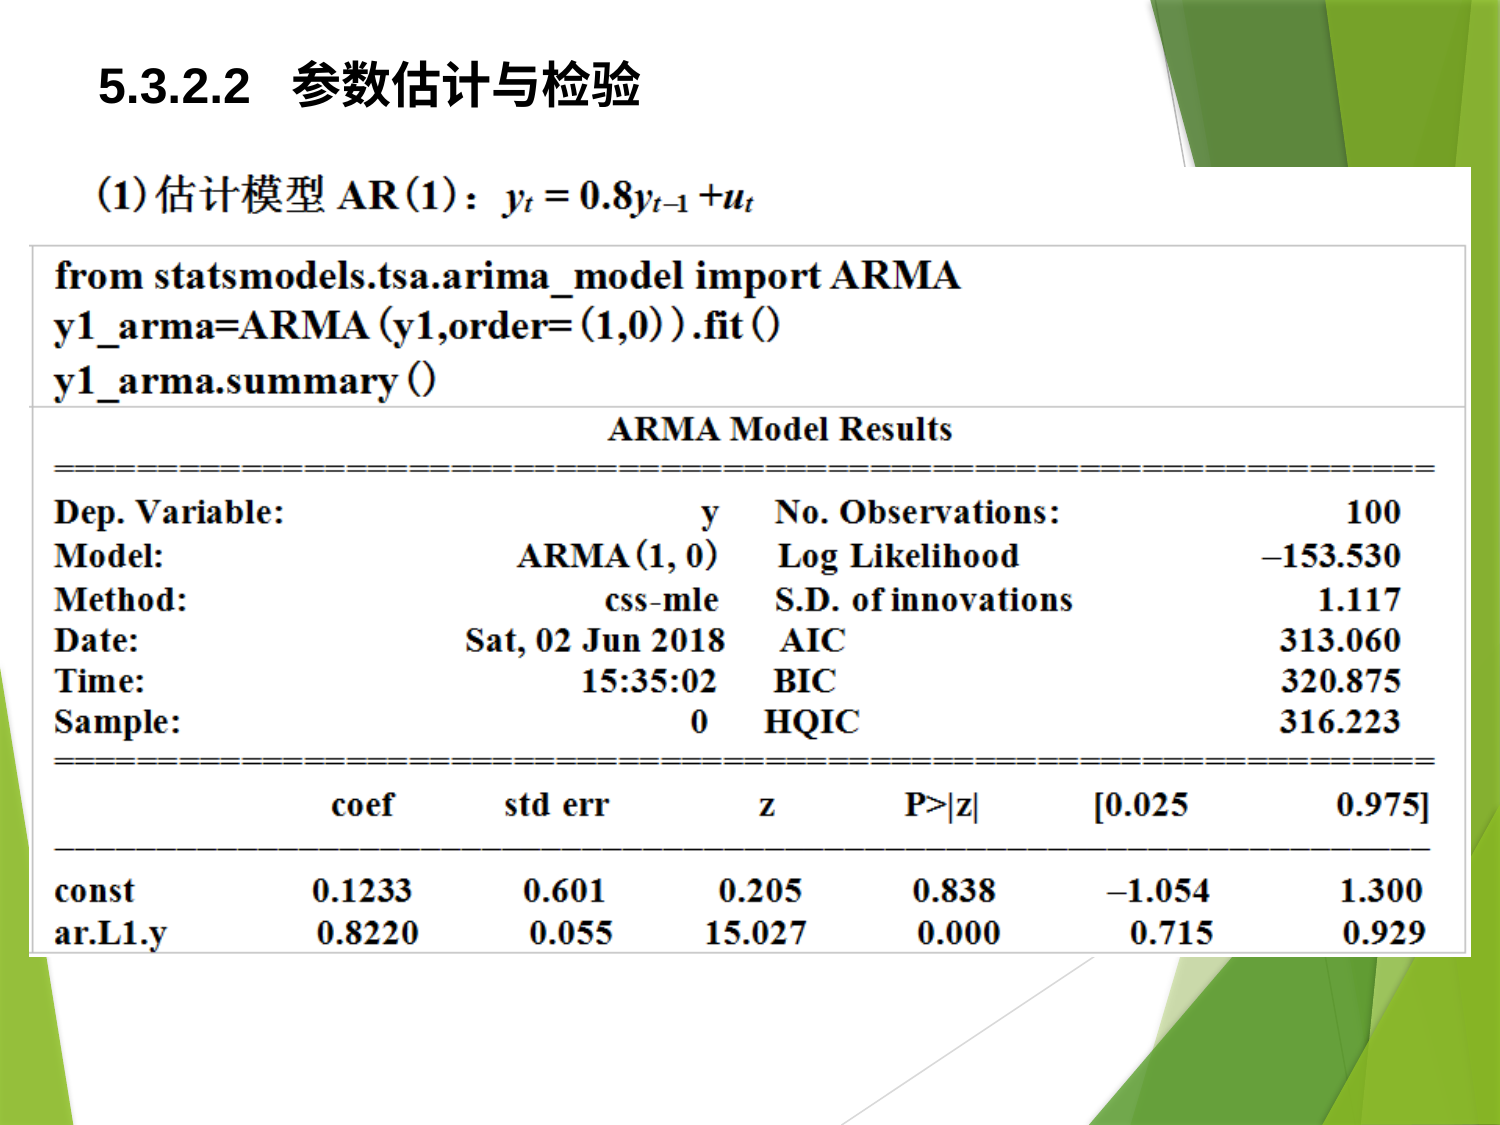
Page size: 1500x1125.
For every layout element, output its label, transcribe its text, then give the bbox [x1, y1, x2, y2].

text_box 5.3.2.2 参数估计与检验 [38, 45, 873, 121]
picture [29, 167, 1471, 958]
